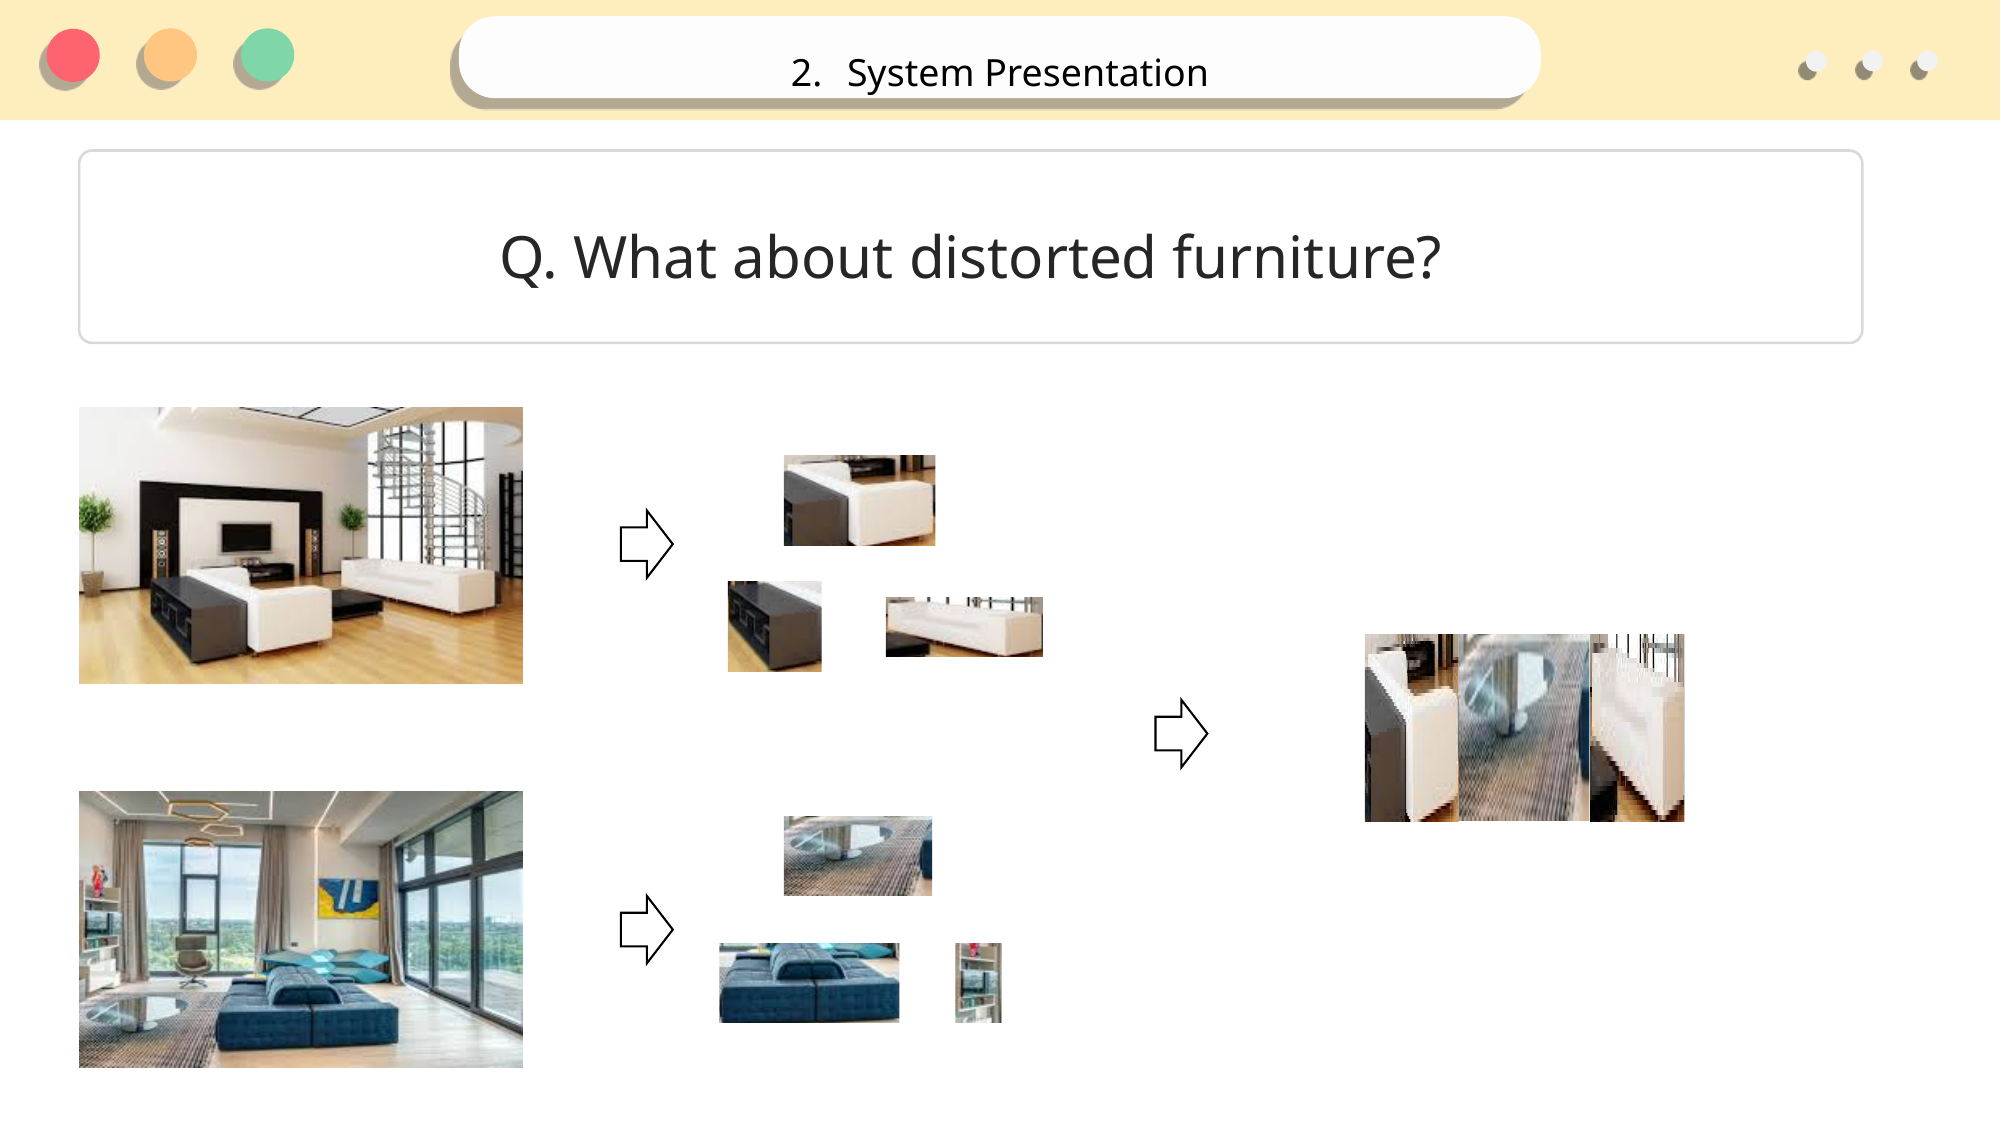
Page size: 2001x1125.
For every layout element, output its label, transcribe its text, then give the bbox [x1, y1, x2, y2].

picture [885, 597, 1043, 657]
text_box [79, 150, 1863, 343]
picture [783, 816, 933, 896]
picture [727, 581, 822, 672]
text_box System Presentation [728, 18, 1272, 102]
text_box [1916, 49, 1939, 73]
picture [955, 943, 1002, 1023]
picture [79, 791, 523, 1068]
text_box [240, 27, 296, 83]
text_box [619, 892, 675, 967]
text_box [1154, 696, 1209, 771]
picture [79, 407, 523, 684]
picture [1364, 634, 1685, 822]
picture [719, 943, 900, 1023]
text_box [45, 27, 101, 83]
text_box [1861, 49, 1885, 73]
text_box [457, 15, 1542, 100]
text_box [619, 507, 675, 581]
picture [783, 455, 936, 546]
text_box [1804, 49, 1828, 73]
text_box [142, 27, 199, 83]
text_box [0, 0, 2000, 121]
